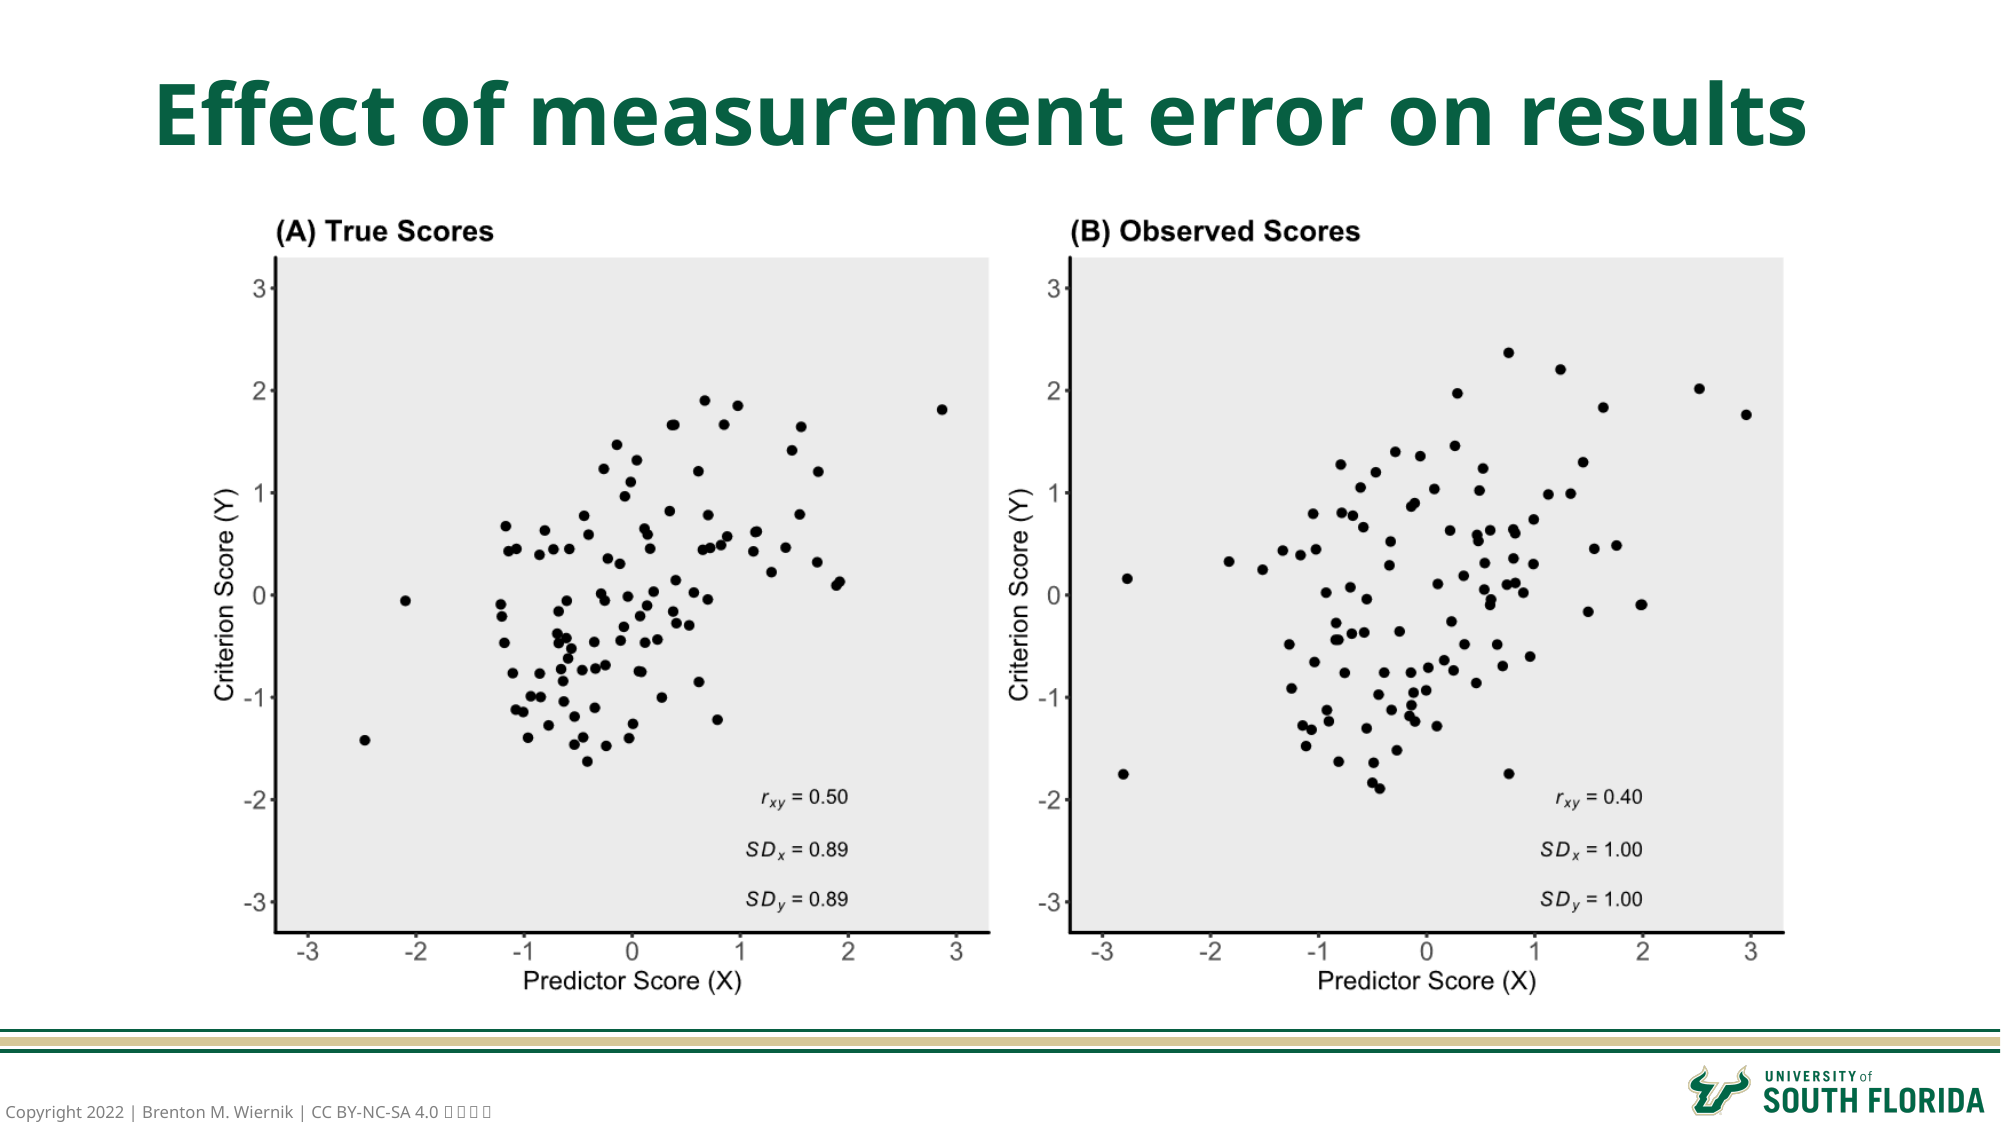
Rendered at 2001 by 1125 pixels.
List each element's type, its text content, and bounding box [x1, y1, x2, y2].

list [183, 198, 1817, 1018]
title Effect of measurement error on results [137, 59, 1863, 177]
picture [1678, 1062, 2000, 1122]
